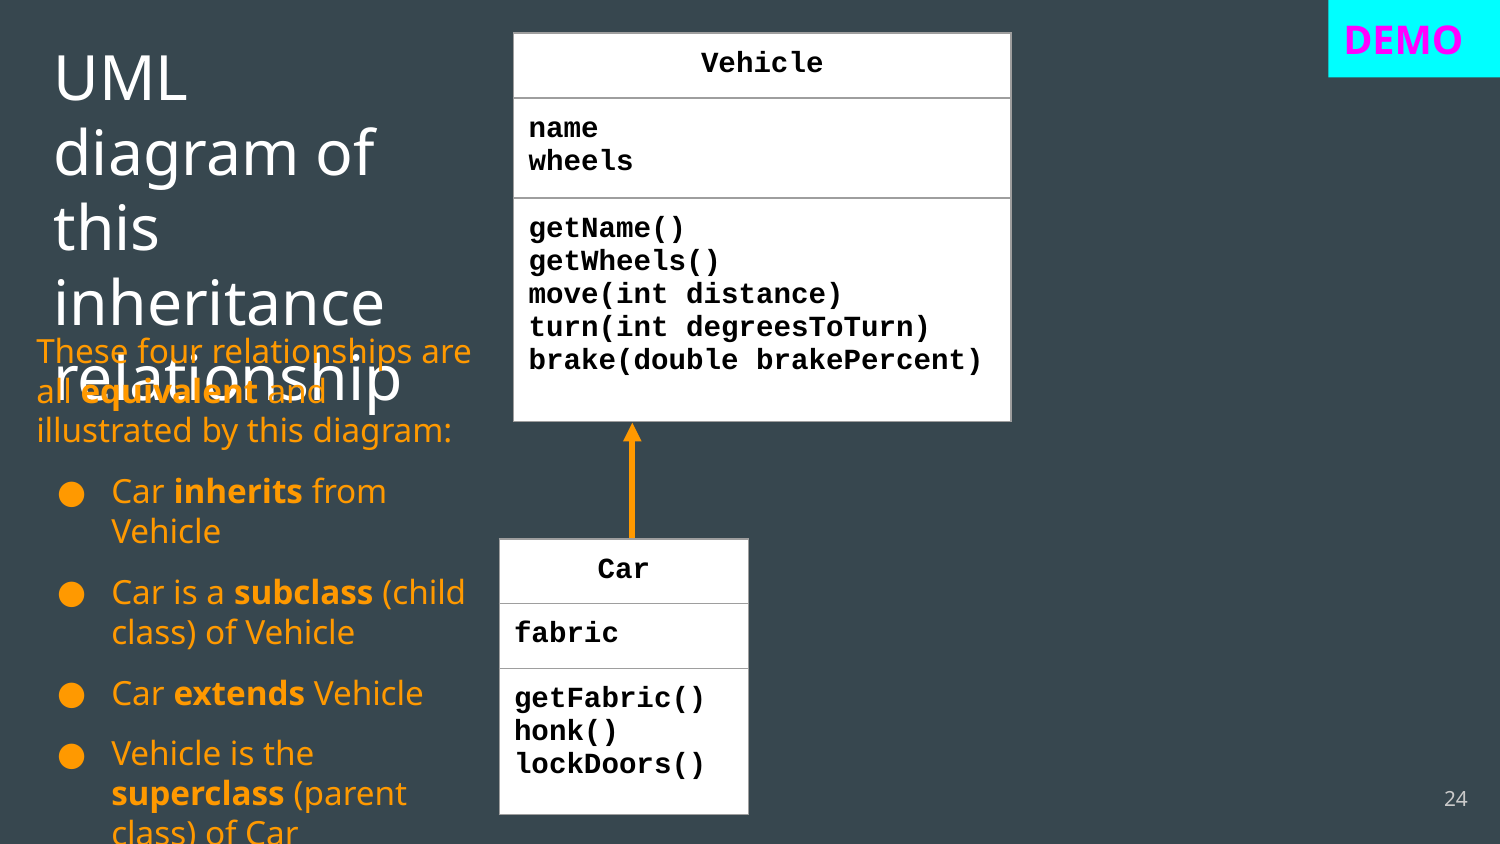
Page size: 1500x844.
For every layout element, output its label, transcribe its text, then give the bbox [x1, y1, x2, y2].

title UML diagram of this inheritance relationship [38, 23, 441, 283]
slide_number ‹#› [1392, 767, 1483, 833]
table_cell getName() getWheels() move(int distance) turn(int degreesToTurn) brake(double brakePercent) [514, 199, 1010, 421]
text_box These four relationships are all equivalent and illustrated by this diagram: Car inherits from Vehicle Car is a subclass (child class) of Vehicle Car extends Vehicle Vehicle is the superclass (parent class) of Car [21, 314, 500, 844]
table_cell getFabric() honk() lockDoors() [500, 669, 748, 814]
table_header Car [500, 540, 748, 603]
table_cell fabric [500, 604, 748, 668]
table_header Vehicle [514, 34, 1010, 97]
table_cell name wheels [514, 99, 1010, 197]
text_box DEMO [1328, 0, 1500, 78]
